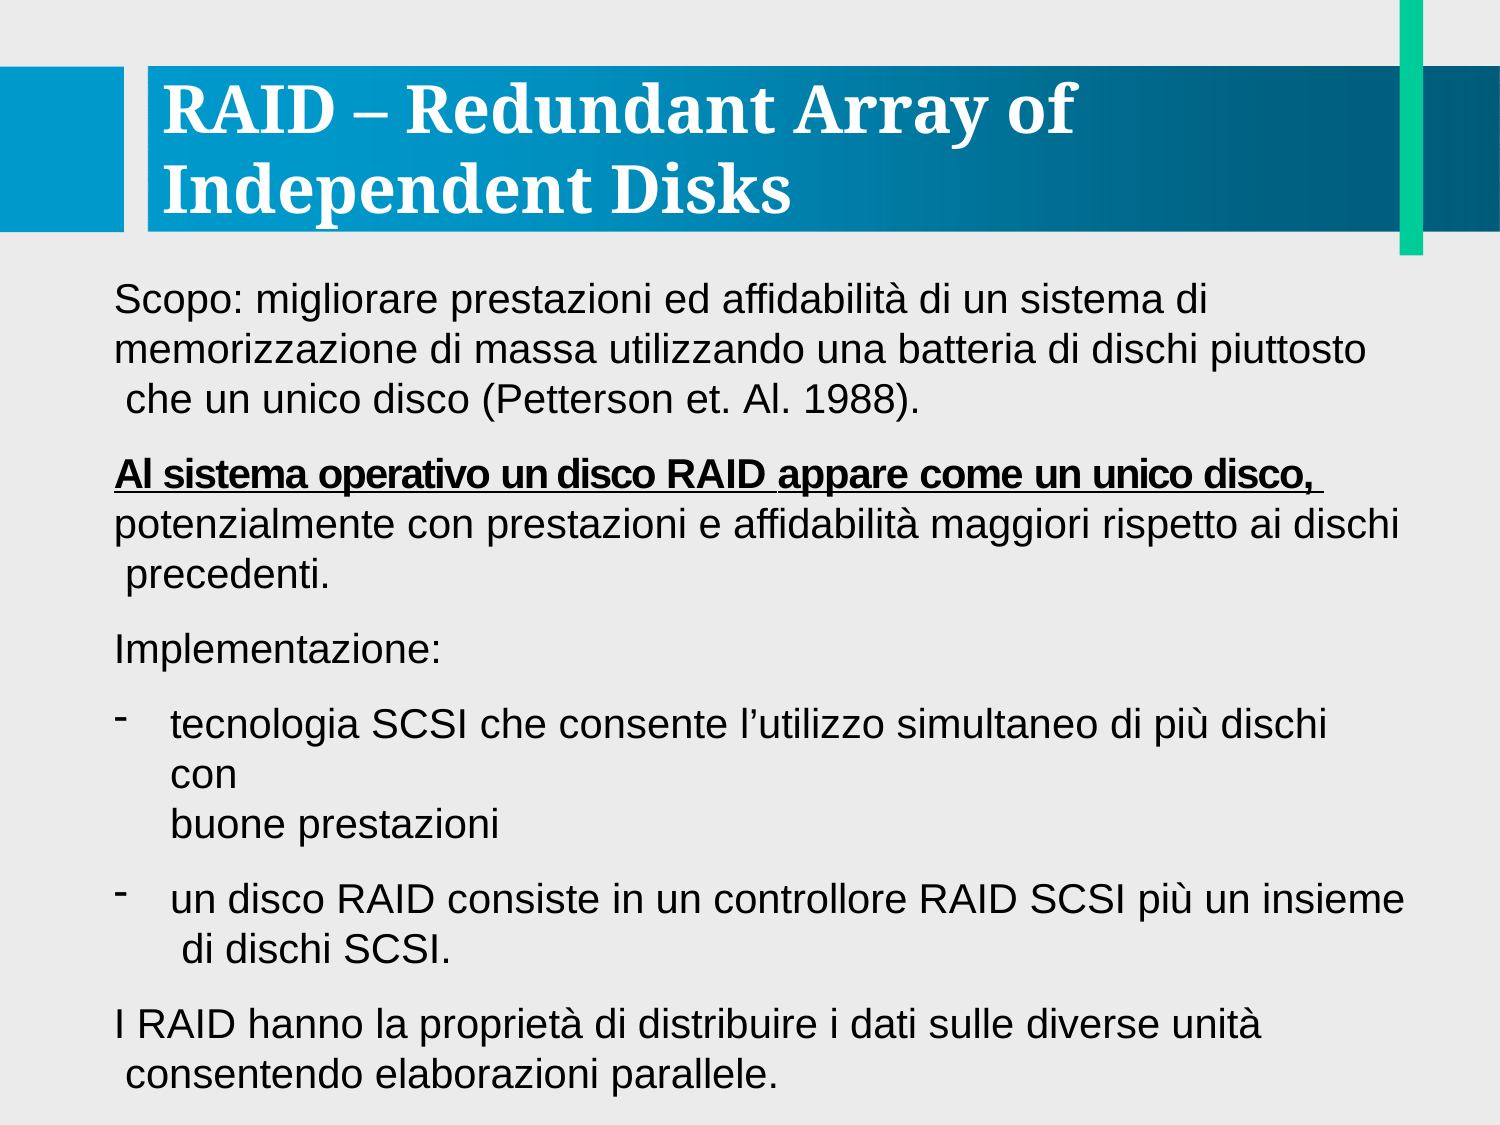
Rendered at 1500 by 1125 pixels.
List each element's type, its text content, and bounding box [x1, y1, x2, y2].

title RAID – Redundant Array of Independent Disks [147, 64, 1399, 255]
text_box [1399, 0, 1424, 256]
text_box Scopo: migliorare prestazioni ed affidabilità di un sistema di memorizzazione di massa utilizzando una batteria di dischi piuttosto che un unico disco (Petterson et. Al. 1988). Al sistema operativo un disco RAID appare come un unico disco, potenzialmente con prestazioni e affidabilità maggiori rispetto ai dischi precedenti. Implementazione: tecnologia SCSI che consente l’utilizzo simultaneo di più dischi con buone prestazioni un disco RAID consiste in un controllore RAID SCSI più un insieme di dischi SCSI. I RAID hanno la proprietà di distribuire i dati sulle diverse unità consentendo elaborazioni parallele. [111, 269, 1411, 1098]
text_box [1424, 66, 1500, 232]
text_box [0, 66, 124, 233]
